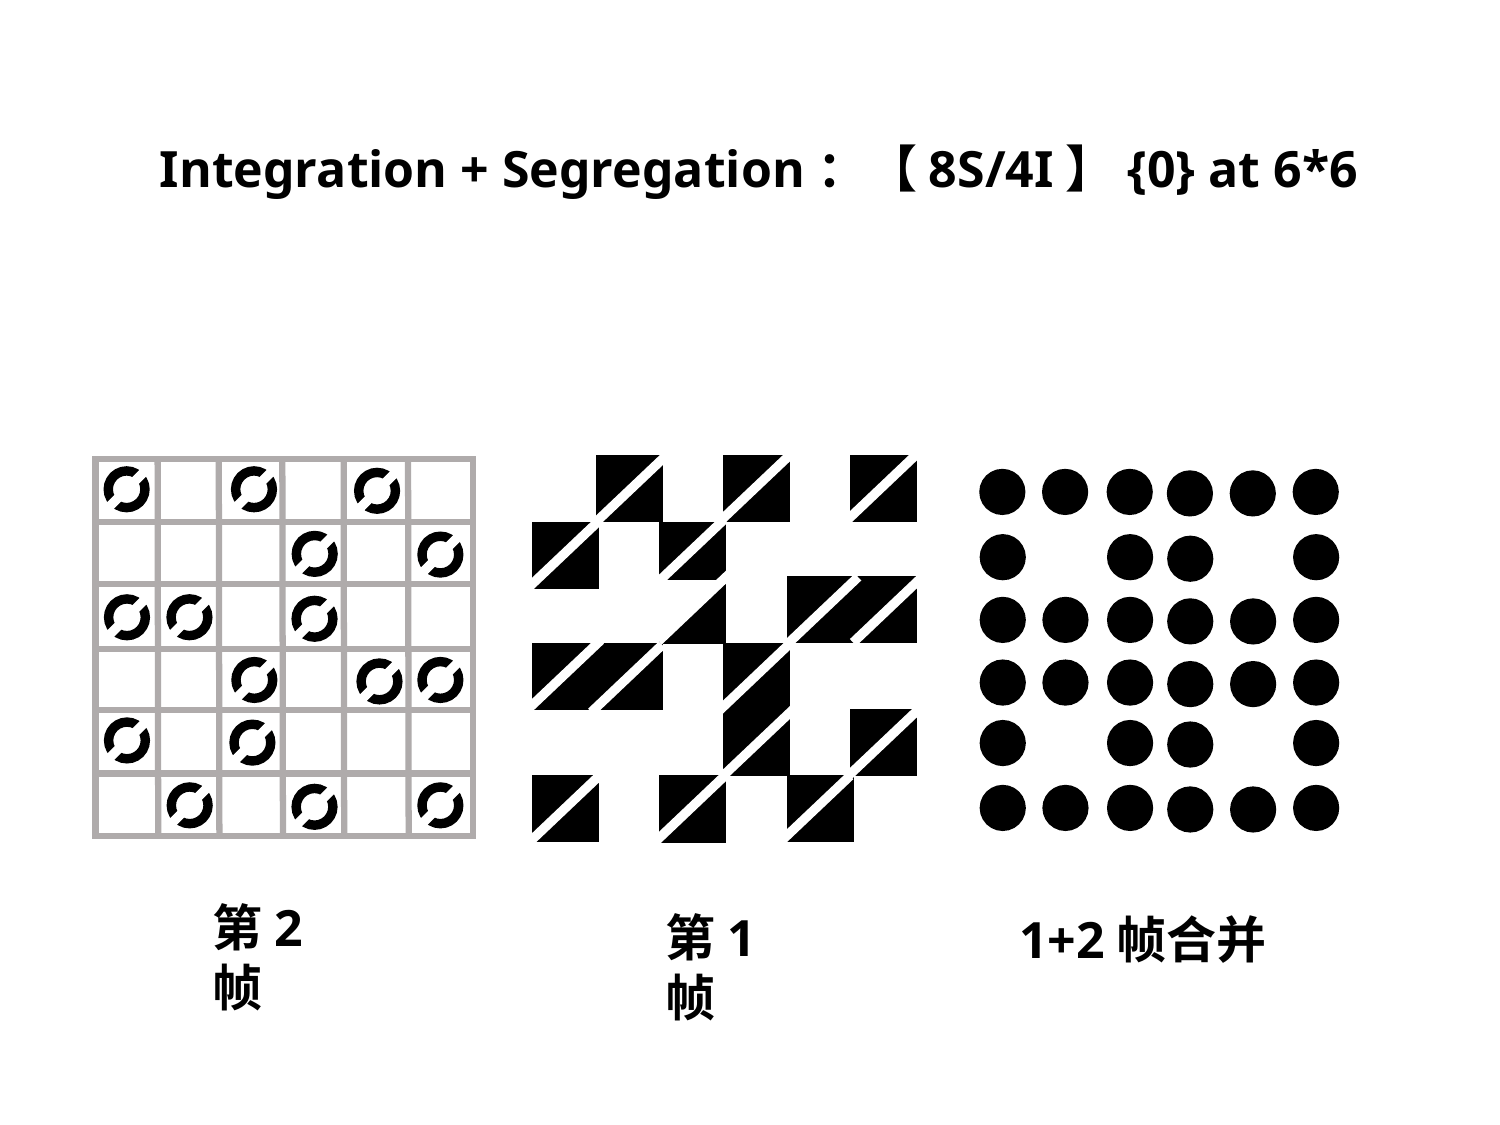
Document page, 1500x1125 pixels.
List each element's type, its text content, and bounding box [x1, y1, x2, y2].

text_box [348, 652, 405, 707]
text_box [1110, 600, 1150, 640]
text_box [421, 536, 459, 573]
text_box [171, 786, 209, 824]
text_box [719, 454, 791, 522]
text_box 第1帧 [650, 899, 831, 1034]
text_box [658, 573, 730, 642]
text_box [223, 713, 279, 770]
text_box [779, 775, 851, 844]
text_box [234, 724, 271, 761]
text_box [235, 470, 273, 508]
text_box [296, 600, 333, 638]
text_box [533, 456, 916, 842]
text_box Integration + Segregation：【8S/4I】{0} at 6*6 [145, 130, 1447, 205]
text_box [235, 661, 273, 699]
text_box [348, 777, 405, 837]
text_box [1233, 473, 1273, 513]
text_box [983, 788, 1023, 828]
text_box [347, 587, 405, 646]
text_box [1110, 472, 1150, 512]
text_box [1233, 602, 1273, 641]
text_box [1170, 601, 1210, 641]
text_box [654, 775, 725, 843]
text_box [286, 525, 340, 581]
text_box [982, 472, 1022, 512]
text_box [223, 525, 279, 581]
text_box [1296, 723, 1336, 763]
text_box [787, 577, 859, 645]
text_box [223, 652, 279, 707]
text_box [846, 453, 918, 522]
text_box [1296, 537, 1336, 577]
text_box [296, 535, 334, 573]
text_box [1170, 725, 1210, 764]
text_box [528, 775, 600, 843]
text_box [412, 777, 474, 837]
text_box [1110, 788, 1150, 828]
text_box [1296, 472, 1336, 512]
text_box [1046, 600, 1085, 640]
text_box [983, 537, 1023, 577]
text_box [1296, 600, 1336, 640]
text_box [1296, 788, 1336, 828]
text_box [222, 458, 279, 519]
text_box [1045, 472, 1085, 512]
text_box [108, 722, 146, 759]
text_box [853, 575, 925, 643]
text_box [1170, 539, 1210, 579]
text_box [296, 788, 333, 826]
text_box [1233, 664, 1273, 704]
text_box [1170, 664, 1210, 704]
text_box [718, 643, 790, 711]
text_box [1296, 663, 1336, 702]
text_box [529, 640, 601, 708]
text_box [223, 777, 341, 837]
text_box 第2帧 [197, 889, 378, 1025]
text_box [94, 458, 216, 837]
text_box [1110, 663, 1150, 702]
text_box [1170, 790, 1210, 829]
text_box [653, 519, 725, 587]
text_box [1233, 790, 1273, 829]
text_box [591, 644, 663, 713]
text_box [108, 598, 146, 636]
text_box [361, 663, 398, 700]
text_box [286, 713, 340, 770]
text_box [983, 723, 1023, 763]
text_box [1110, 537, 1150, 577]
text_box [412, 458, 474, 584]
text_box [348, 713, 405, 770]
text_box [983, 600, 1023, 640]
text_box [286, 587, 340, 646]
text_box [108, 470, 145, 508]
text_box [223, 587, 279, 646]
text_box [286, 458, 405, 519]
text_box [595, 455, 667, 523]
text_box [1046, 663, 1085, 702]
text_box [527, 521, 599, 589]
text_box [1110, 723, 1150, 763]
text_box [421, 661, 459, 699]
text_box [347, 525, 405, 581]
text_box 1+2帧合并 [1004, 901, 1339, 977]
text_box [171, 598, 208, 636]
text_box [983, 663, 1023, 702]
text_box [1170, 473, 1210, 513]
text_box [848, 708, 920, 776]
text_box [358, 472, 396, 510]
text_box [286, 652, 340, 707]
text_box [421, 786, 459, 824]
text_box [723, 708, 795, 776]
text_box [412, 587, 474, 773]
text_box [1046, 788, 1085, 828]
